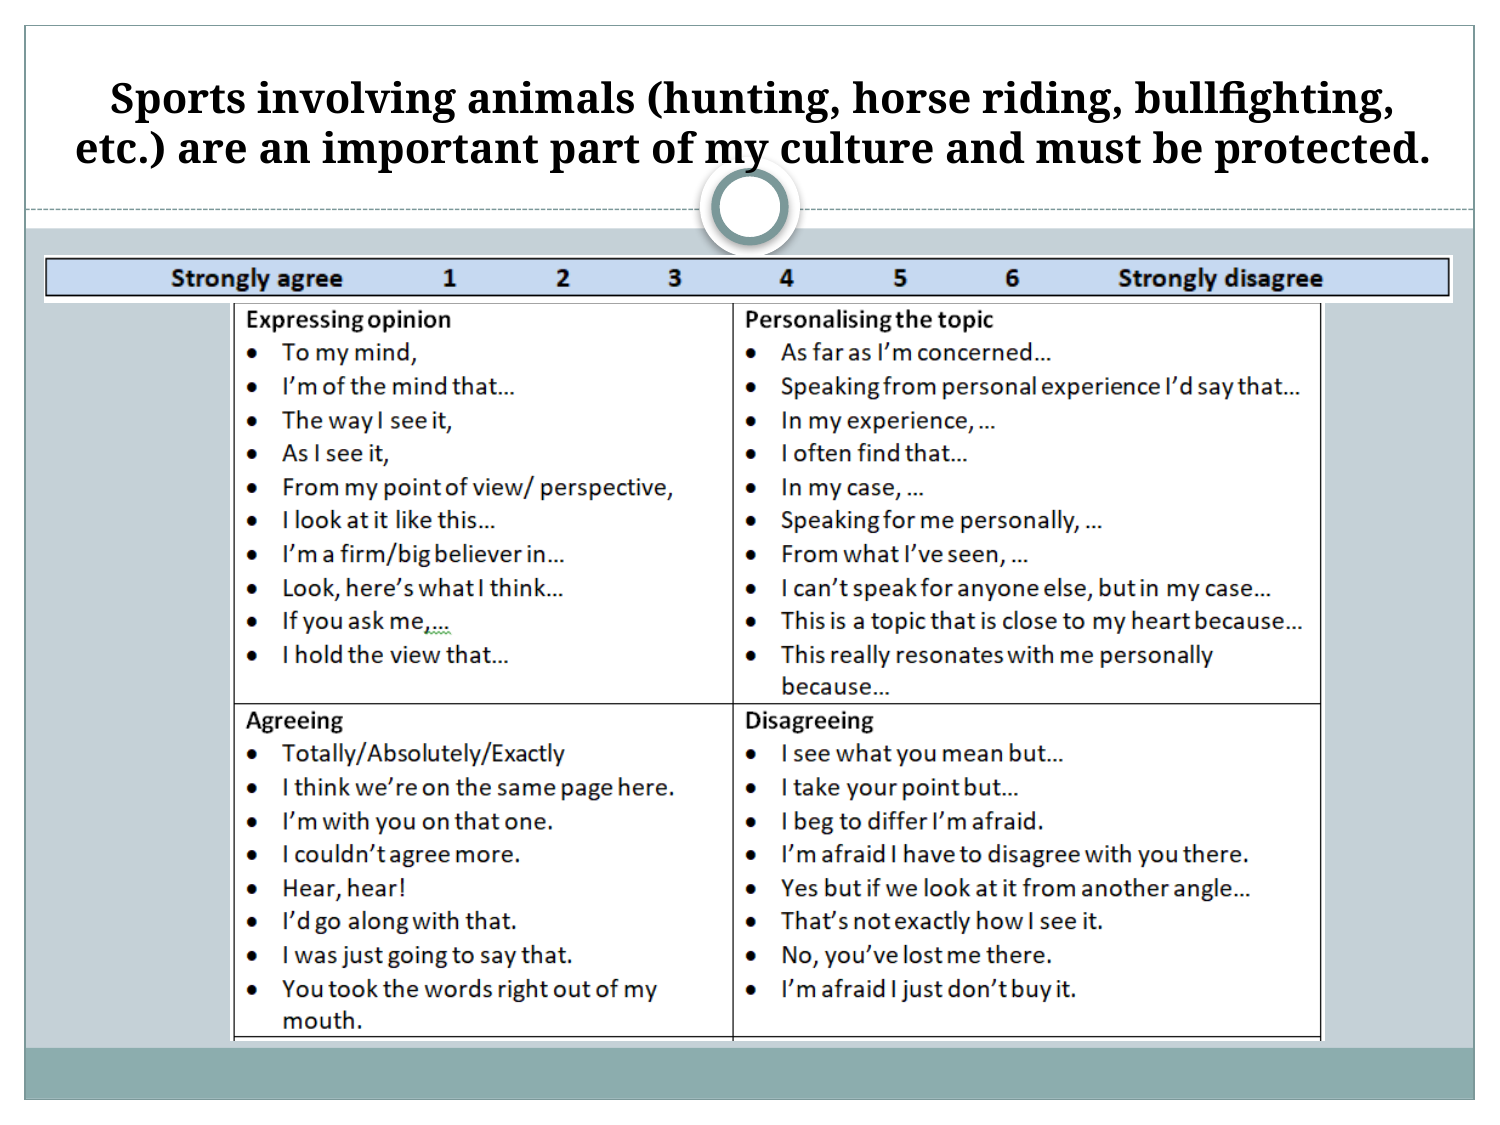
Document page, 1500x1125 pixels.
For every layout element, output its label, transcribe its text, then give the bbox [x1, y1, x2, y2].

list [44, 255, 1454, 303]
picture [229, 303, 1325, 1042]
title Sports involving animals (hunting, horse riding, bullfighting, etc.) are an important part of my culture and must be protected. [53, 54, 1454, 179]
